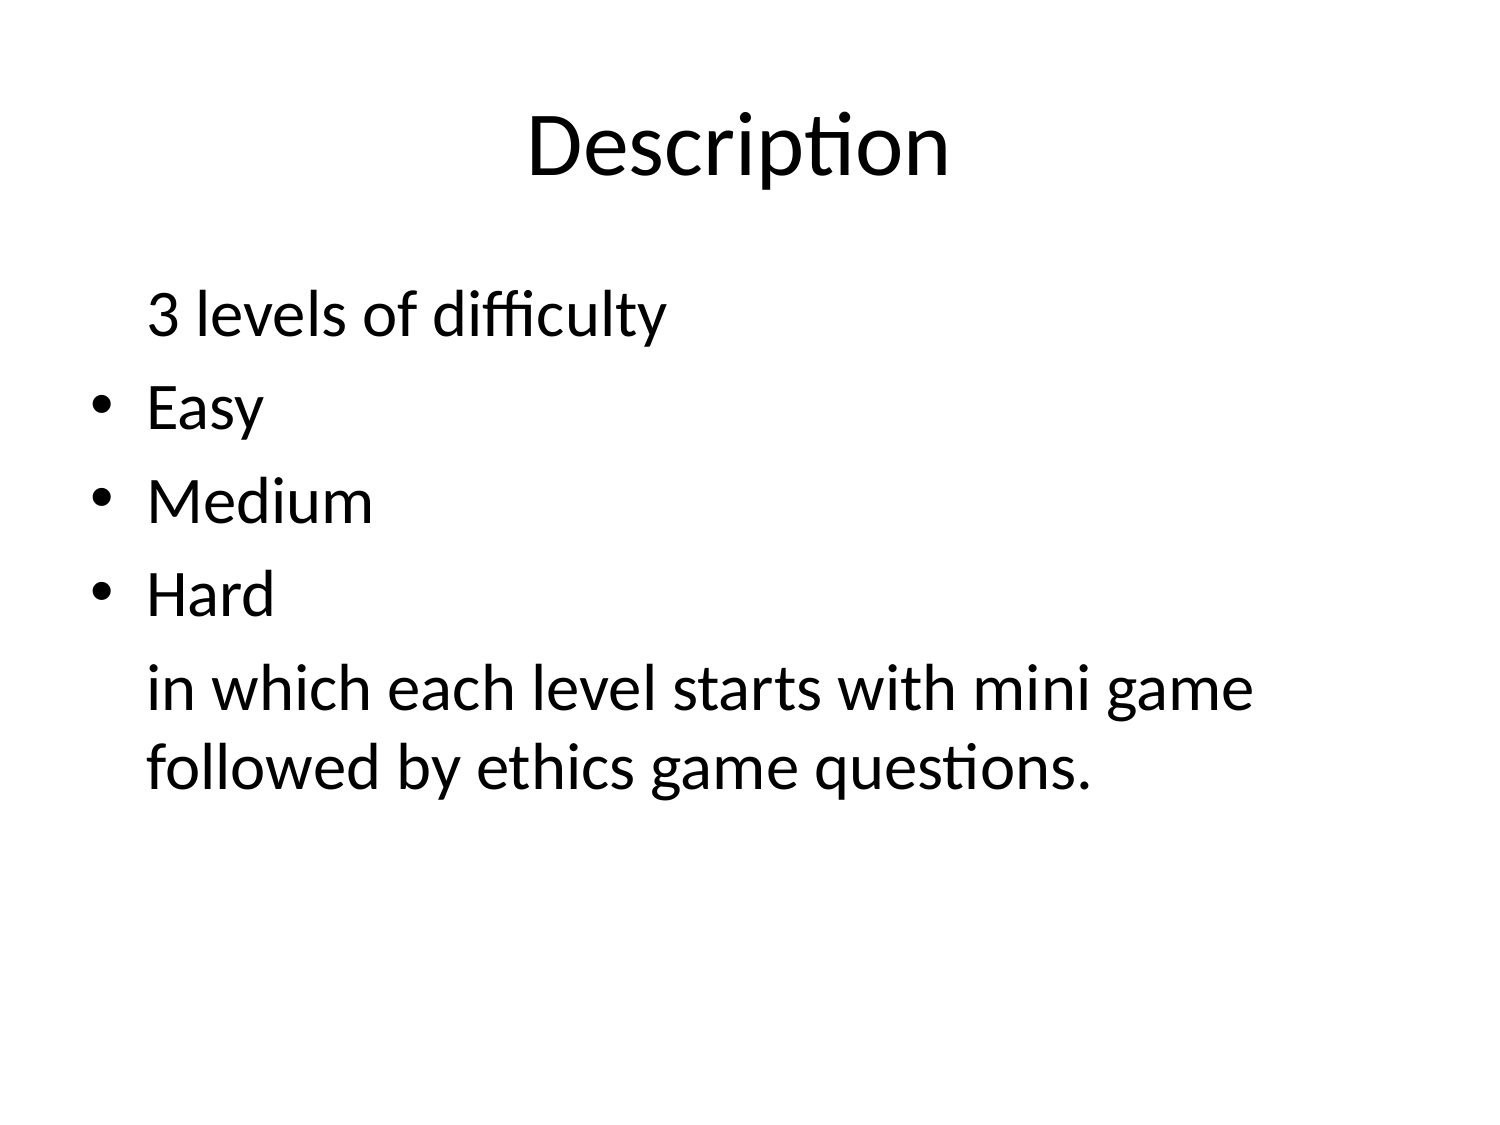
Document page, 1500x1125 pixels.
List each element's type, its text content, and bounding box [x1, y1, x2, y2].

title Description [75, 45, 1425, 233]
list 3 levels of difficulty Easy Medium Hard in which each level starts with mini game followed by ethics game questions. [75, 262, 1425, 1005]
